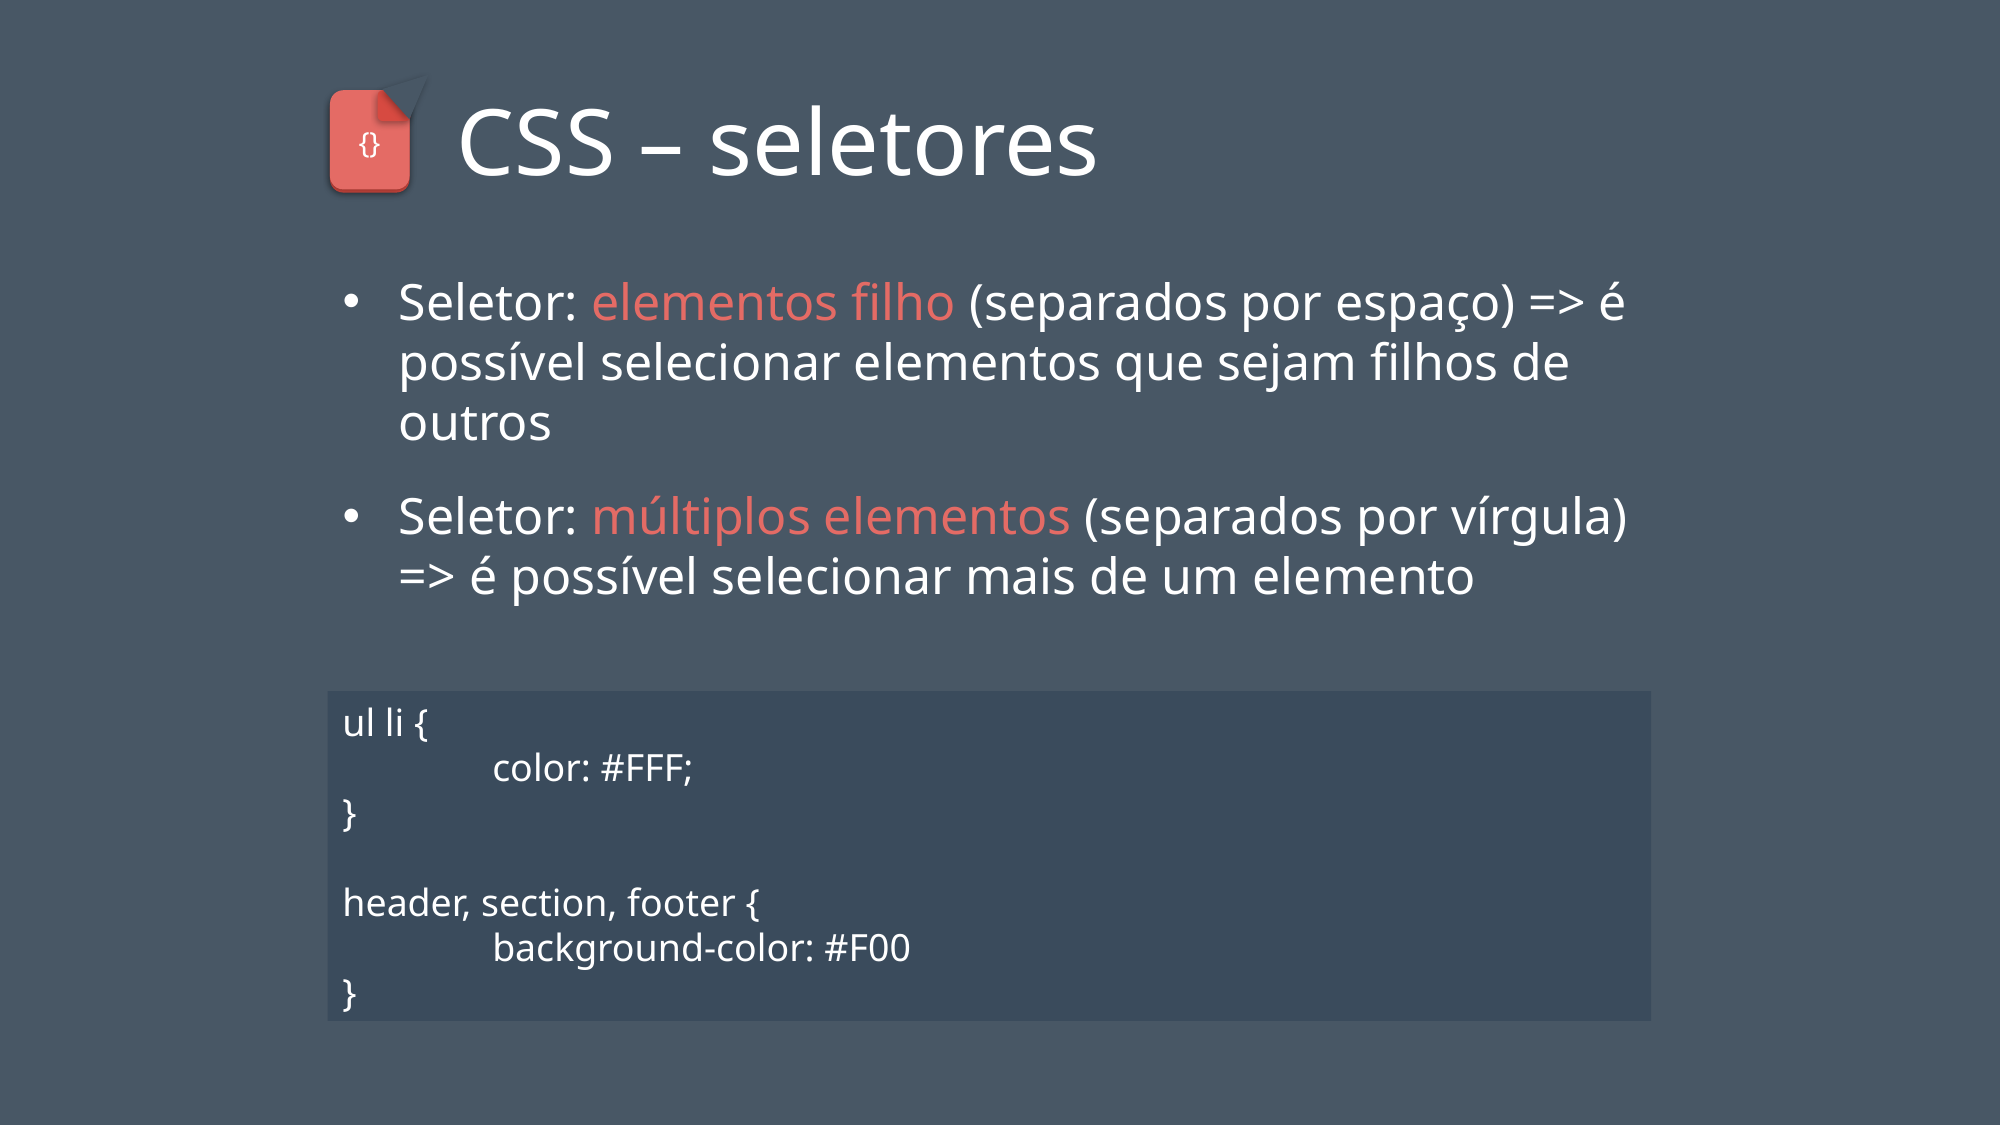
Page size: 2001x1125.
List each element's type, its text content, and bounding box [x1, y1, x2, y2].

text_box ul li { color: #FFF; } header, section, footer { background-color: #F00 } [327, 739, 1652, 1021]
list Seletor: elementos filho (separados por espaço) => é possível selecionar elementos que sejam filhos de outros Seletor: múltiplos elementos (separados por vírgula) => é possível selecionar mais de um elemento [327, 262, 1675, 739]
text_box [329, 68, 435, 193]
title CSS – seletores [441, 45, 1675, 233]
